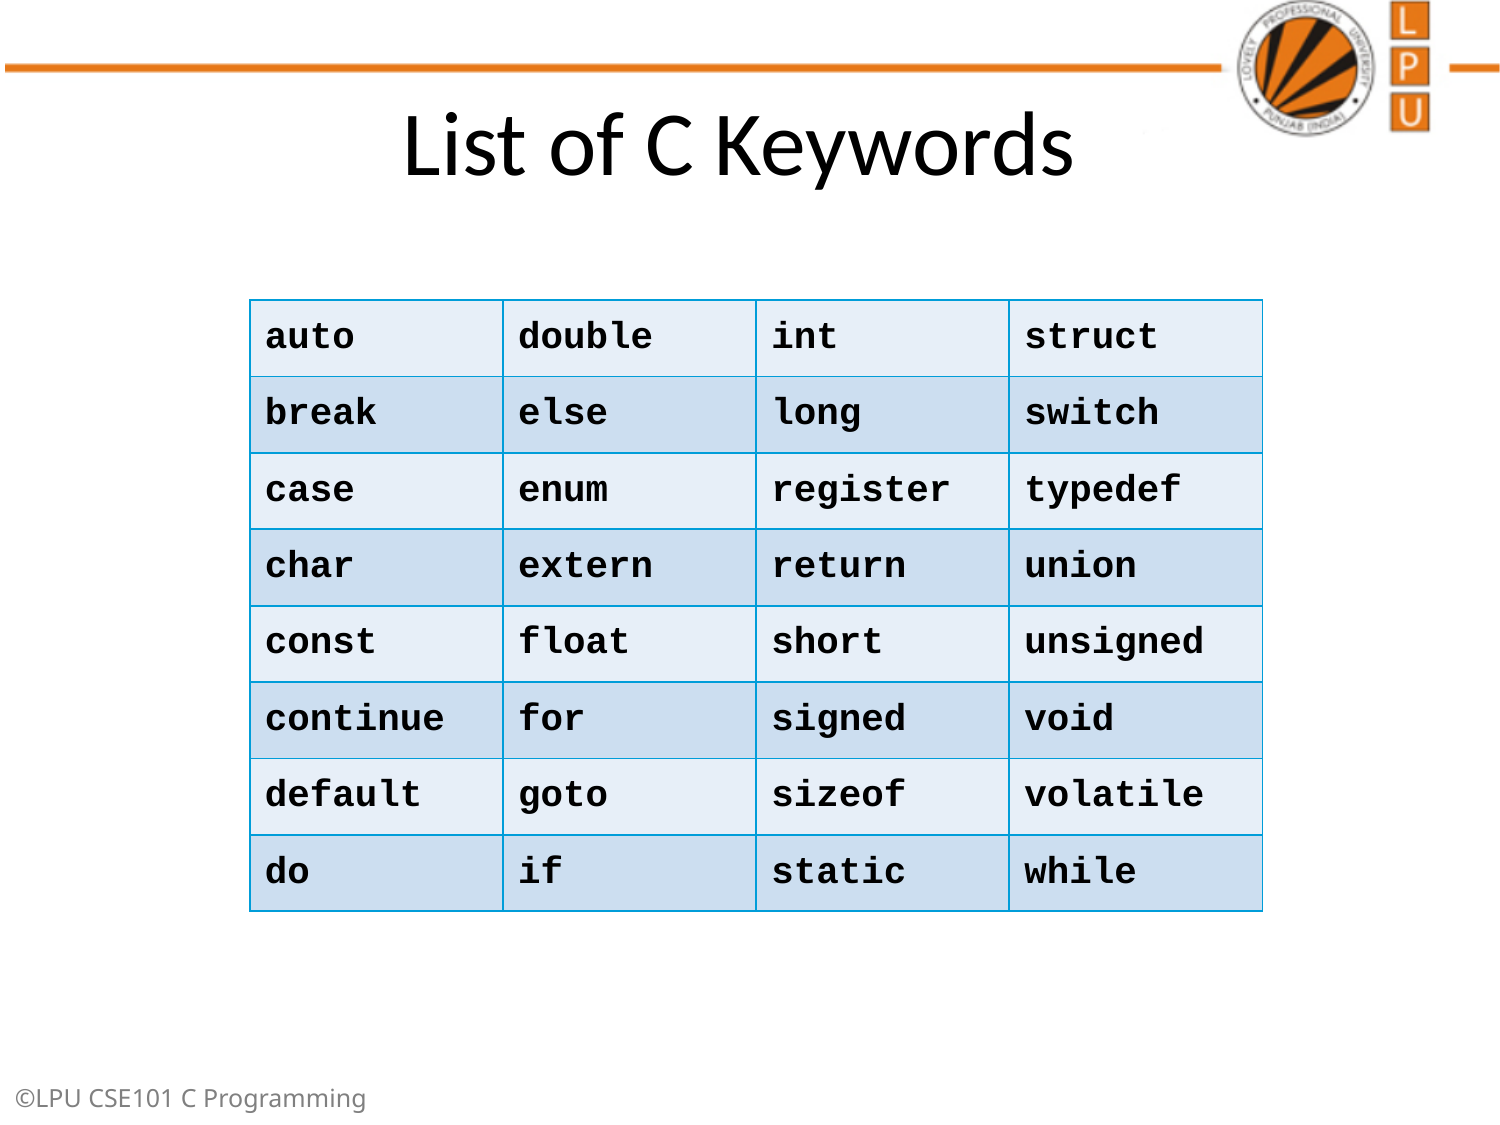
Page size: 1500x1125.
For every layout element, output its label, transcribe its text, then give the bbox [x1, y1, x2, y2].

table_header double [504, 301, 755, 376]
table_header int [757, 301, 1008, 376]
table_cell switch [1010, 377, 1262, 452]
table_cell const [251, 607, 502, 681]
table_cell long [757, 377, 1008, 452]
table_header auto [251, 301, 502, 376]
table_cell signed [757, 683, 1008, 758]
table_cell enum [504, 454, 755, 528]
table_cell void [1010, 683, 1262, 758]
table_cell if [504, 836, 755, 910]
table_cell continue [251, 683, 502, 758]
table_cell short [757, 607, 1008, 681]
table_cell extern [504, 530, 755, 605]
table_cell while [1010, 836, 1262, 910]
table_cell case [251, 454, 502, 528]
table_cell union [1010, 530, 1262, 605]
table_cell typedef [1010, 454, 1262, 528]
table_cell do [251, 836, 502, 910]
table_header struct [1010, 301, 1262, 376]
table_cell return [757, 530, 1008, 605]
title List of C Keywords [74, 44, 1426, 233]
table_cell unsigned [1010, 607, 1262, 681]
table_cell else [504, 377, 755, 452]
table_cell break [251, 377, 502, 452]
picture [5, 0, 1500, 155]
table_cell goto [504, 759, 755, 834]
table_cell default [251, 759, 502, 834]
table_cell volatile [1010, 759, 1262, 834]
table_cell float [504, 607, 755, 681]
table_cell static [757, 836, 1008, 910]
table_cell for [504, 683, 755, 758]
table_cell char [251, 530, 502, 605]
table_cell register [757, 454, 1008, 528]
table_cell sizeof [757, 759, 1008, 834]
